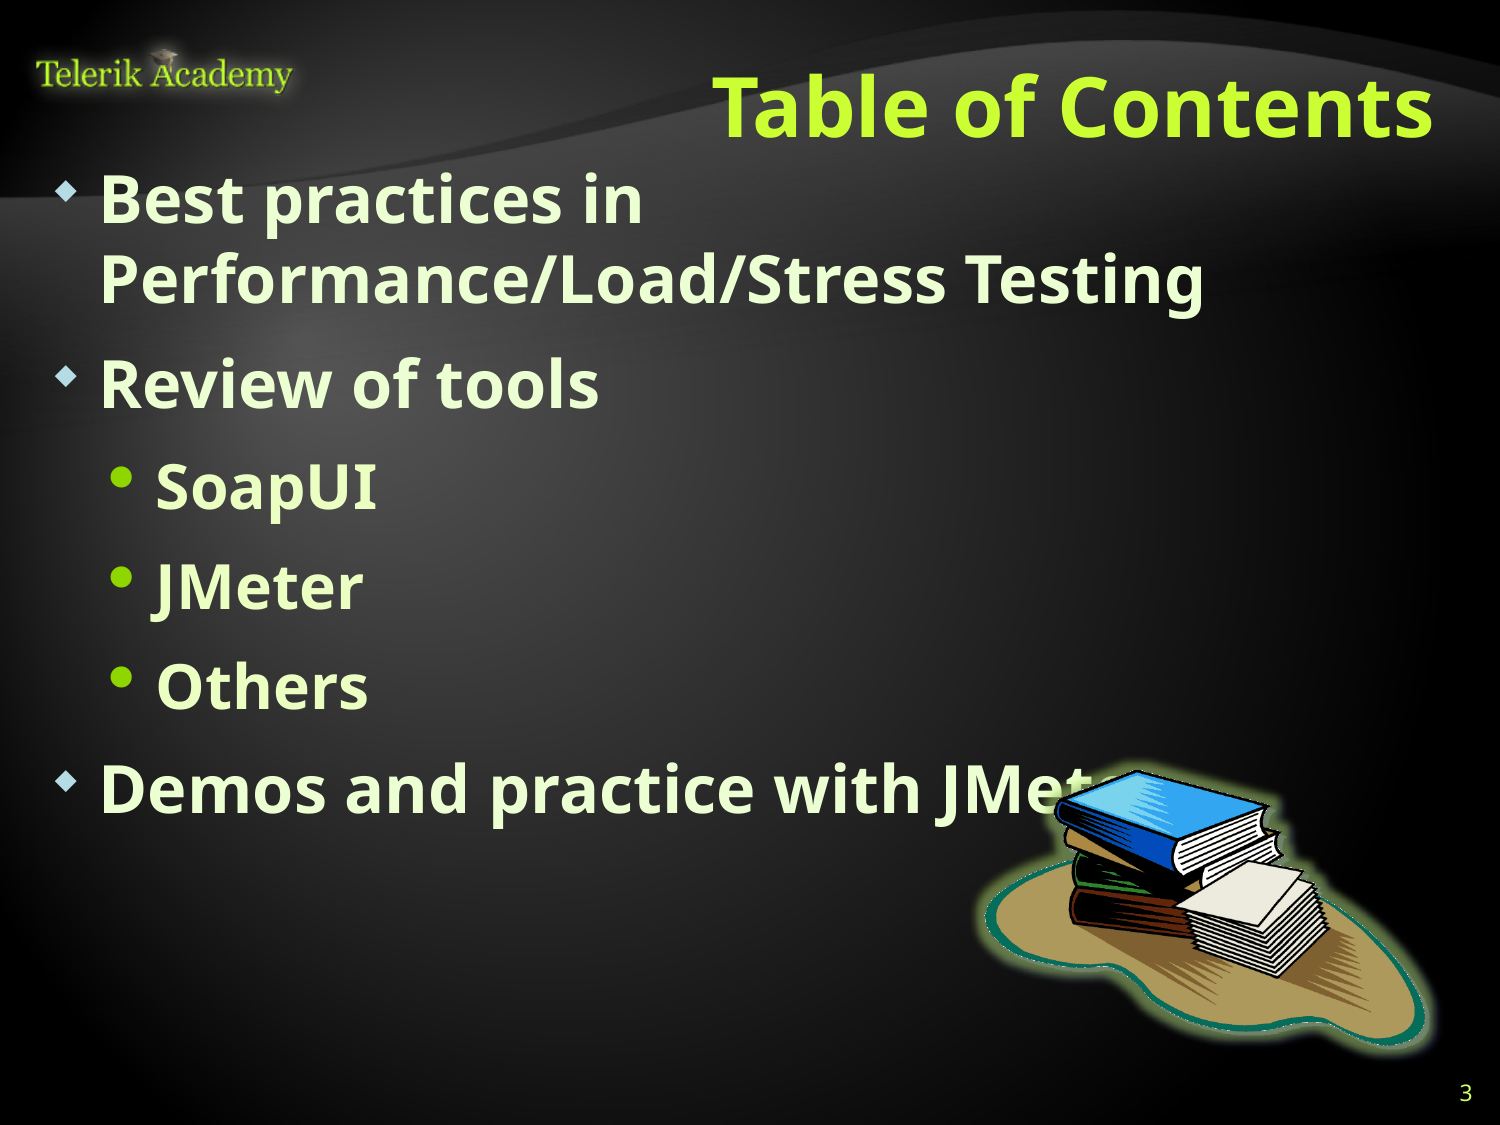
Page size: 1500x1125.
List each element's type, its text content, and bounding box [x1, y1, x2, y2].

picture [0, 0, 1500, 1125]
title Table of Contents [287, 43, 1450, 149]
slide_number 3 [1412, 1074, 1488, 1113]
list Best practices in Performance/Load/Stress Testing Review of tools SoapUI JMeter Others Demos and practice with JMeter [37, 149, 1463, 1075]
